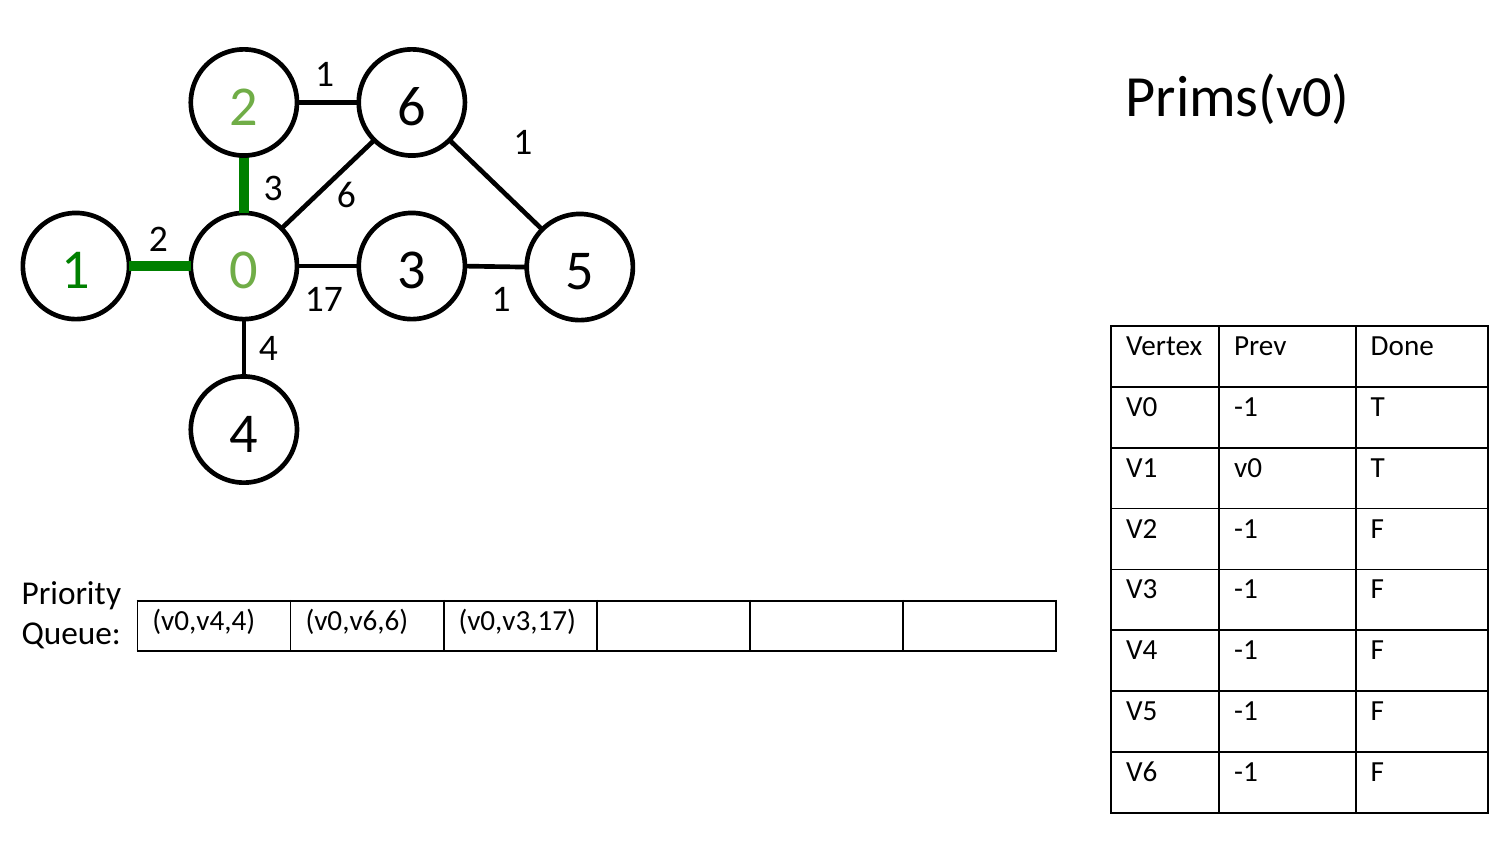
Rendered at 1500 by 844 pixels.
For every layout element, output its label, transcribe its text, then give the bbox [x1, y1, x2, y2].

table_cell V6 [1112, 753, 1218, 812]
text_box 1 [476, 268, 521, 327]
table_header (v0,v3,17) [445, 602, 596, 650]
text_box 2 [189, 48, 298, 157]
table_header (v0,v6,6) [291, 602, 443, 650]
text_box Prims(v0) [1111, 50, 1425, 136]
table_header [751, 602, 902, 650]
text_box Priority Queue: [6, 563, 235, 659]
text_box [226, 275, 258, 336]
table_cell F [1357, 509, 1487, 569]
table_header (v0,v4,4) [235, 602, 290, 650]
table_cell F [1357, 692, 1487, 751]
text_box 4 [244, 315, 288, 376]
table_cell V0 [1112, 388, 1218, 447]
table_cell V2 [1112, 509, 1218, 569]
text_box 17 [289, 267, 359, 327]
text_box 1 [498, 109, 543, 139]
text_box 3 [357, 211, 466, 321]
text_box 0 [190, 212, 298, 318]
text_box 5 [525, 212, 634, 322]
text_box 3 [248, 155, 281, 216]
text_box 2 [133, 206, 178, 266]
table_cell F [1357, 570, 1487, 629]
table_cell T [1357, 388, 1487, 447]
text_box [449, 139, 543, 230]
table_cell -1 [1220, 570, 1355, 629]
table_cell -1 [1220, 388, 1355, 447]
table_header [904, 602, 1055, 650]
table_cell V1 [1112, 449, 1218, 508]
text_box 1 [21, 211, 130, 321]
text_box 4 [189, 375, 299, 484]
table_cell -1 [1220, 692, 1355, 751]
table_cell V3 [1112, 570, 1218, 629]
table_header Vertex [1112, 327, 1218, 386]
table_cell -1 [1220, 631, 1355, 690]
table_cell v0 [1220, 449, 1355, 508]
table_header Done [1357, 327, 1487, 386]
table_cell T [1357, 449, 1487, 508]
table_cell -1 [1220, 753, 1355, 812]
table_cell V5 [1112, 692, 1218, 751]
table_cell F [1357, 753, 1487, 812]
table_cell -1 [1220, 509, 1355, 569]
text_box 6 [357, 48, 466, 157]
text_box 1 [300, 41, 344, 102]
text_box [281, 139, 375, 229]
table_cell V4 [1112, 631, 1218, 690]
table_header Prev [1220, 327, 1355, 386]
table_header [598, 602, 749, 650]
table_cell F [1357, 631, 1487, 690]
